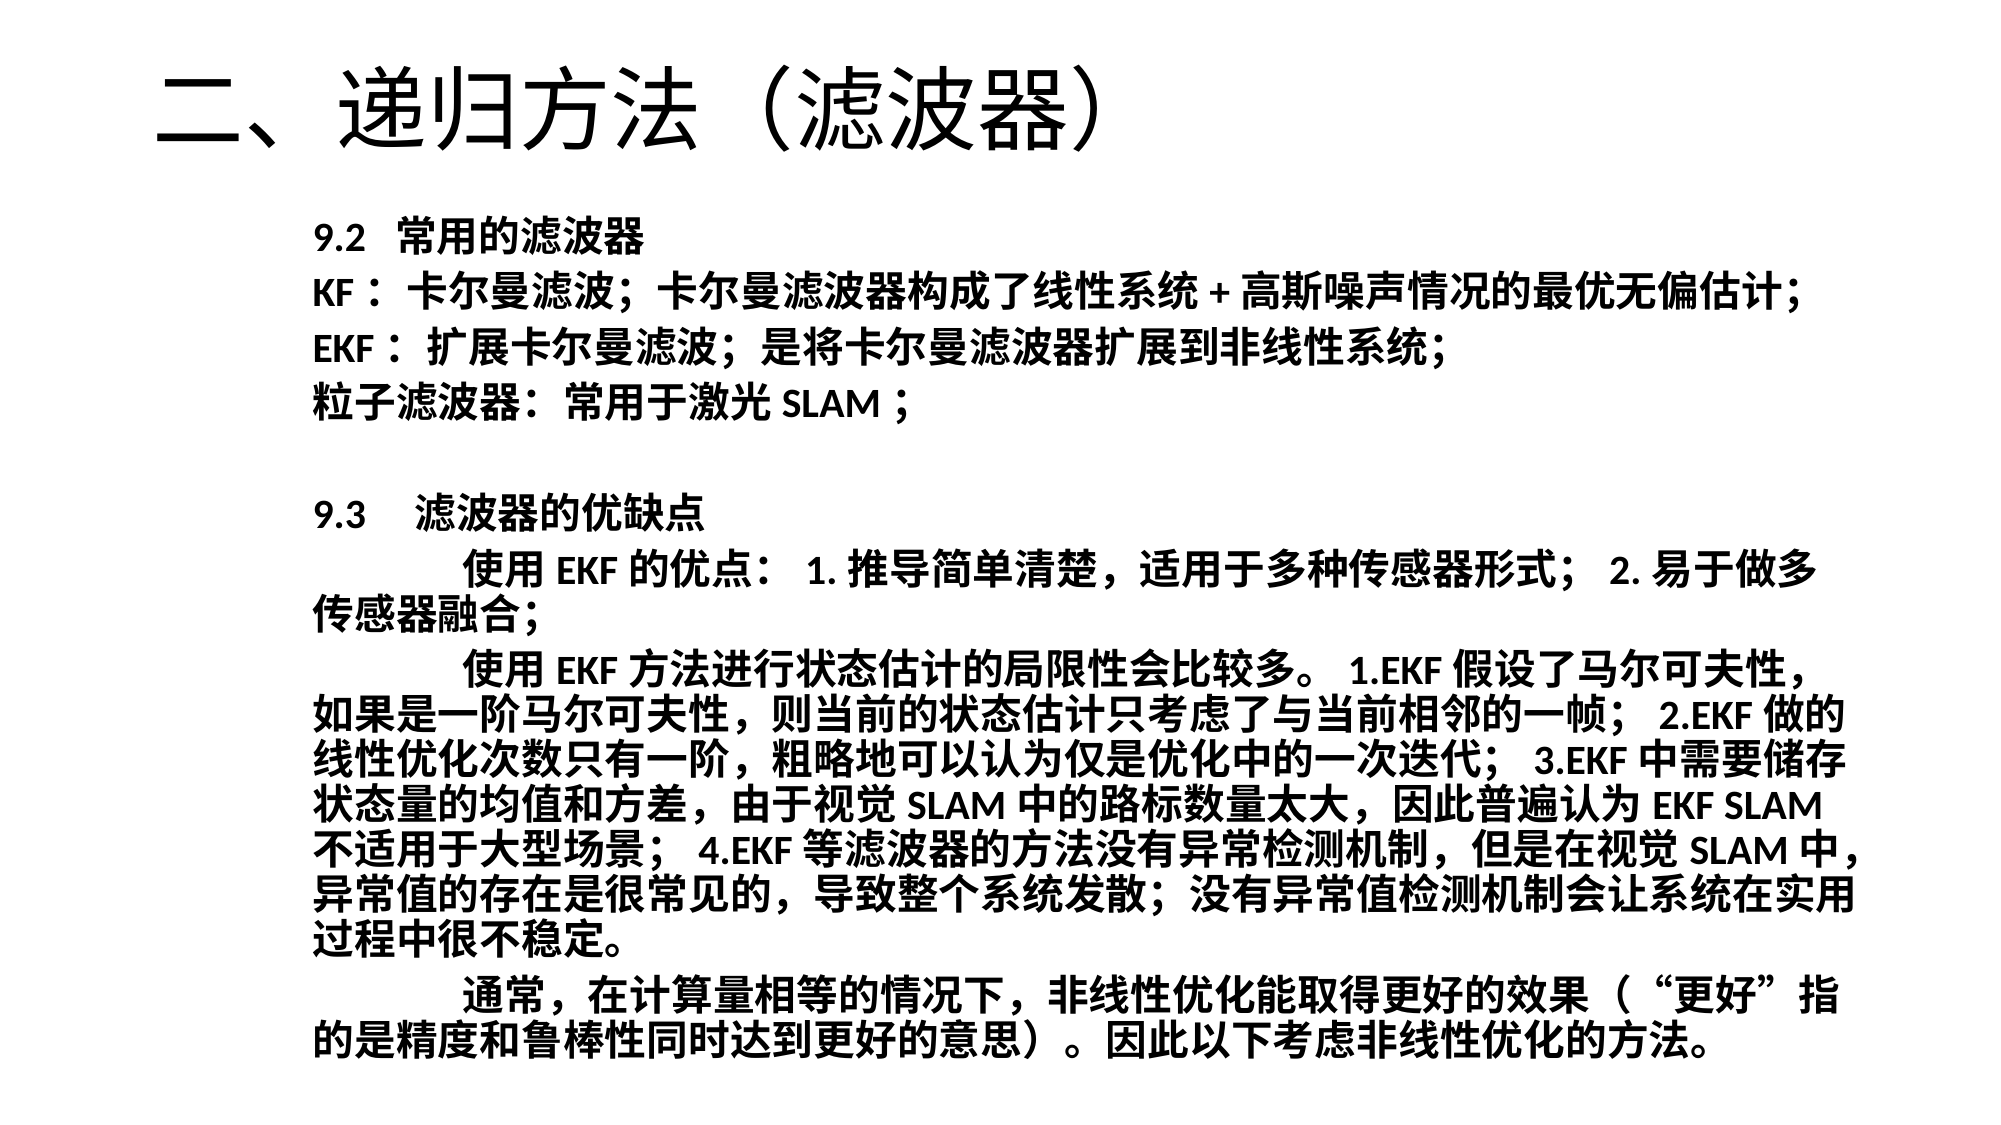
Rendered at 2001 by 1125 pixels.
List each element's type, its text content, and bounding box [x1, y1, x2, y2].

title 二、递归方法（滤波器） [137, 59, 1863, 278]
list 9.2 常用的滤波器 KF：卡尔曼滤波；卡尔曼滤波器构成了线性系统+高斯噪声情况的最优无偏估计； EKF：扩展卡尔曼滤波；是将卡尔曼滤波器扩展到非线性系统； 粒子滤波器：常用于激光SLAM； 9.3 滤波器的优缺点 使用EKF的优点：1.推导简单清楚，适用于多种传感器形式；2.易于做多传感器融合； 使用EKF方法进行状态估计的局限性会比较多。1.EKF假设了马尔可夫性，如果是一阶马尔可夫性，则当前的状态估计只考虑了与当前相邻的一帧；2.EKF做的线性优化次数只有一阶，粗略地可以认为仅是优化中的一次迭代；3.EKF中需要储存状态量的均值和方差，由于视觉SLAM中的路标数量太大，因此普遍认为EKF SLAM不适用于大型场景；4.EKF等滤波器的方法没有异常检测机制，但是在视觉SLAM中，异常值的存在是很常见的，导致整个系统发散；没有异常值检测机制会让系统在实用过程中很不稳定。 通常，在计算量相等的情况下，非线性优化能取得更好的效果（“更好”指的是精度和鲁棒性同时达到更好的意思）。因此以下考虑非线性优化的方法。 [147, 207, 1873, 1125]
